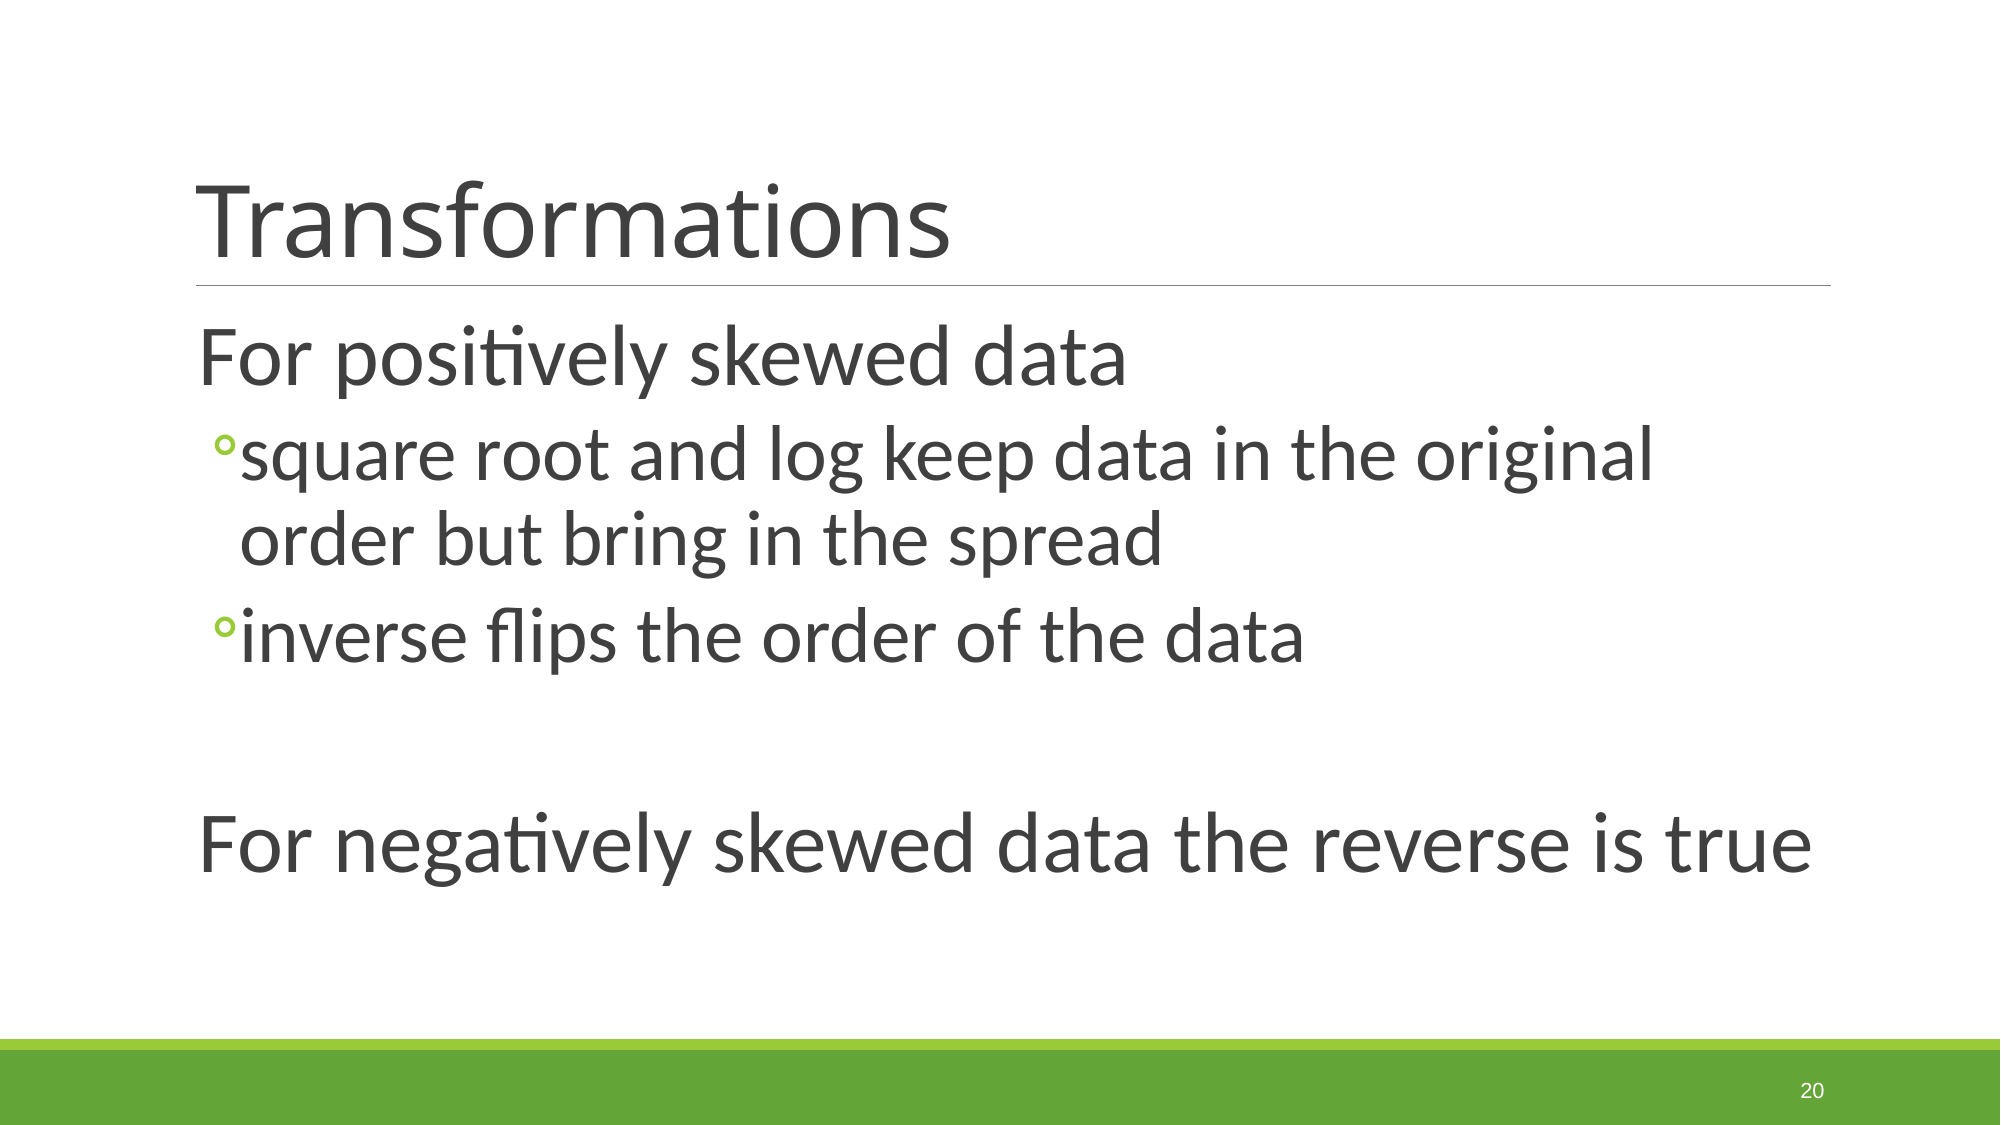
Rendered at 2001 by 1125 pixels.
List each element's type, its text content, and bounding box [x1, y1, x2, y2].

title Transformations [180, 47, 1830, 285]
list For positively skewed data square root and log keep data in the original order but bring in the spread inverse flips the order of the data For negatively skewed data the reverse is true [180, 302, 1830, 963]
slide_number 20 [1624, 1059, 1840, 1120]
